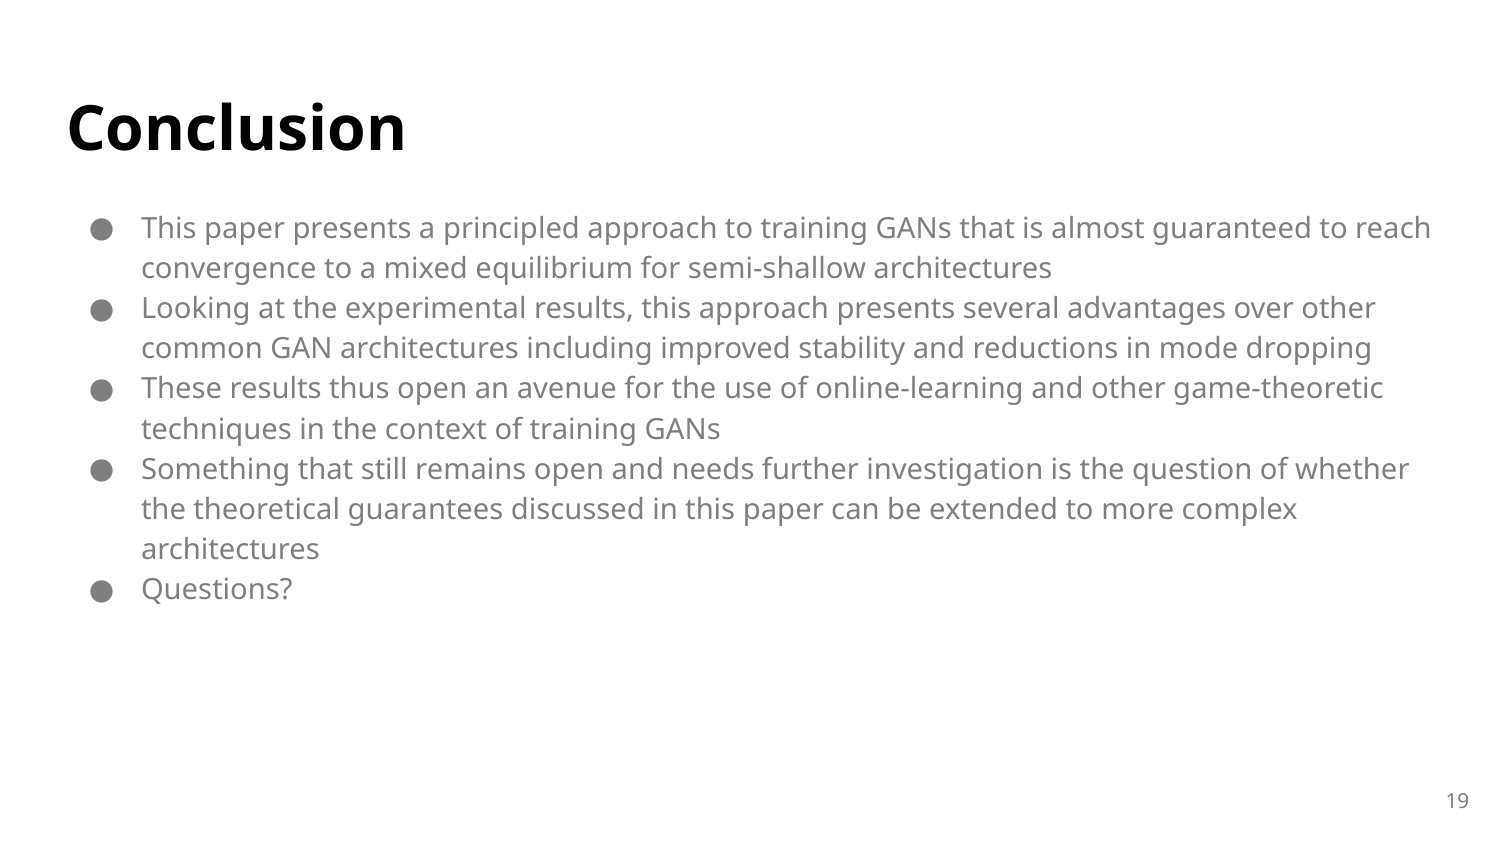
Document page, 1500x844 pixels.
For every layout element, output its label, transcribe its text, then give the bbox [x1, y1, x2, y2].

slide_number ‹#› [1394, 769, 1484, 834]
list This paper presents a principled approach to training GANs that is almost guaranteed to reach convergence to a mixed equilibrium for semi-shallow architectures Looking at the experimental results, this approach presents several advantages over other common GAN architectures including improved stability and reductions in mode dropping These results thus open an avenue for the use of online-learning and other game-theoretic techniques in the context of training GANs Something that still remains open and needs further investigation is the question of whether the theoretical guarantees discussed in this paper can be extended to more complex architectures Questions? [51, 189, 1449, 750]
title Conclusion [51, 72, 1449, 176]
